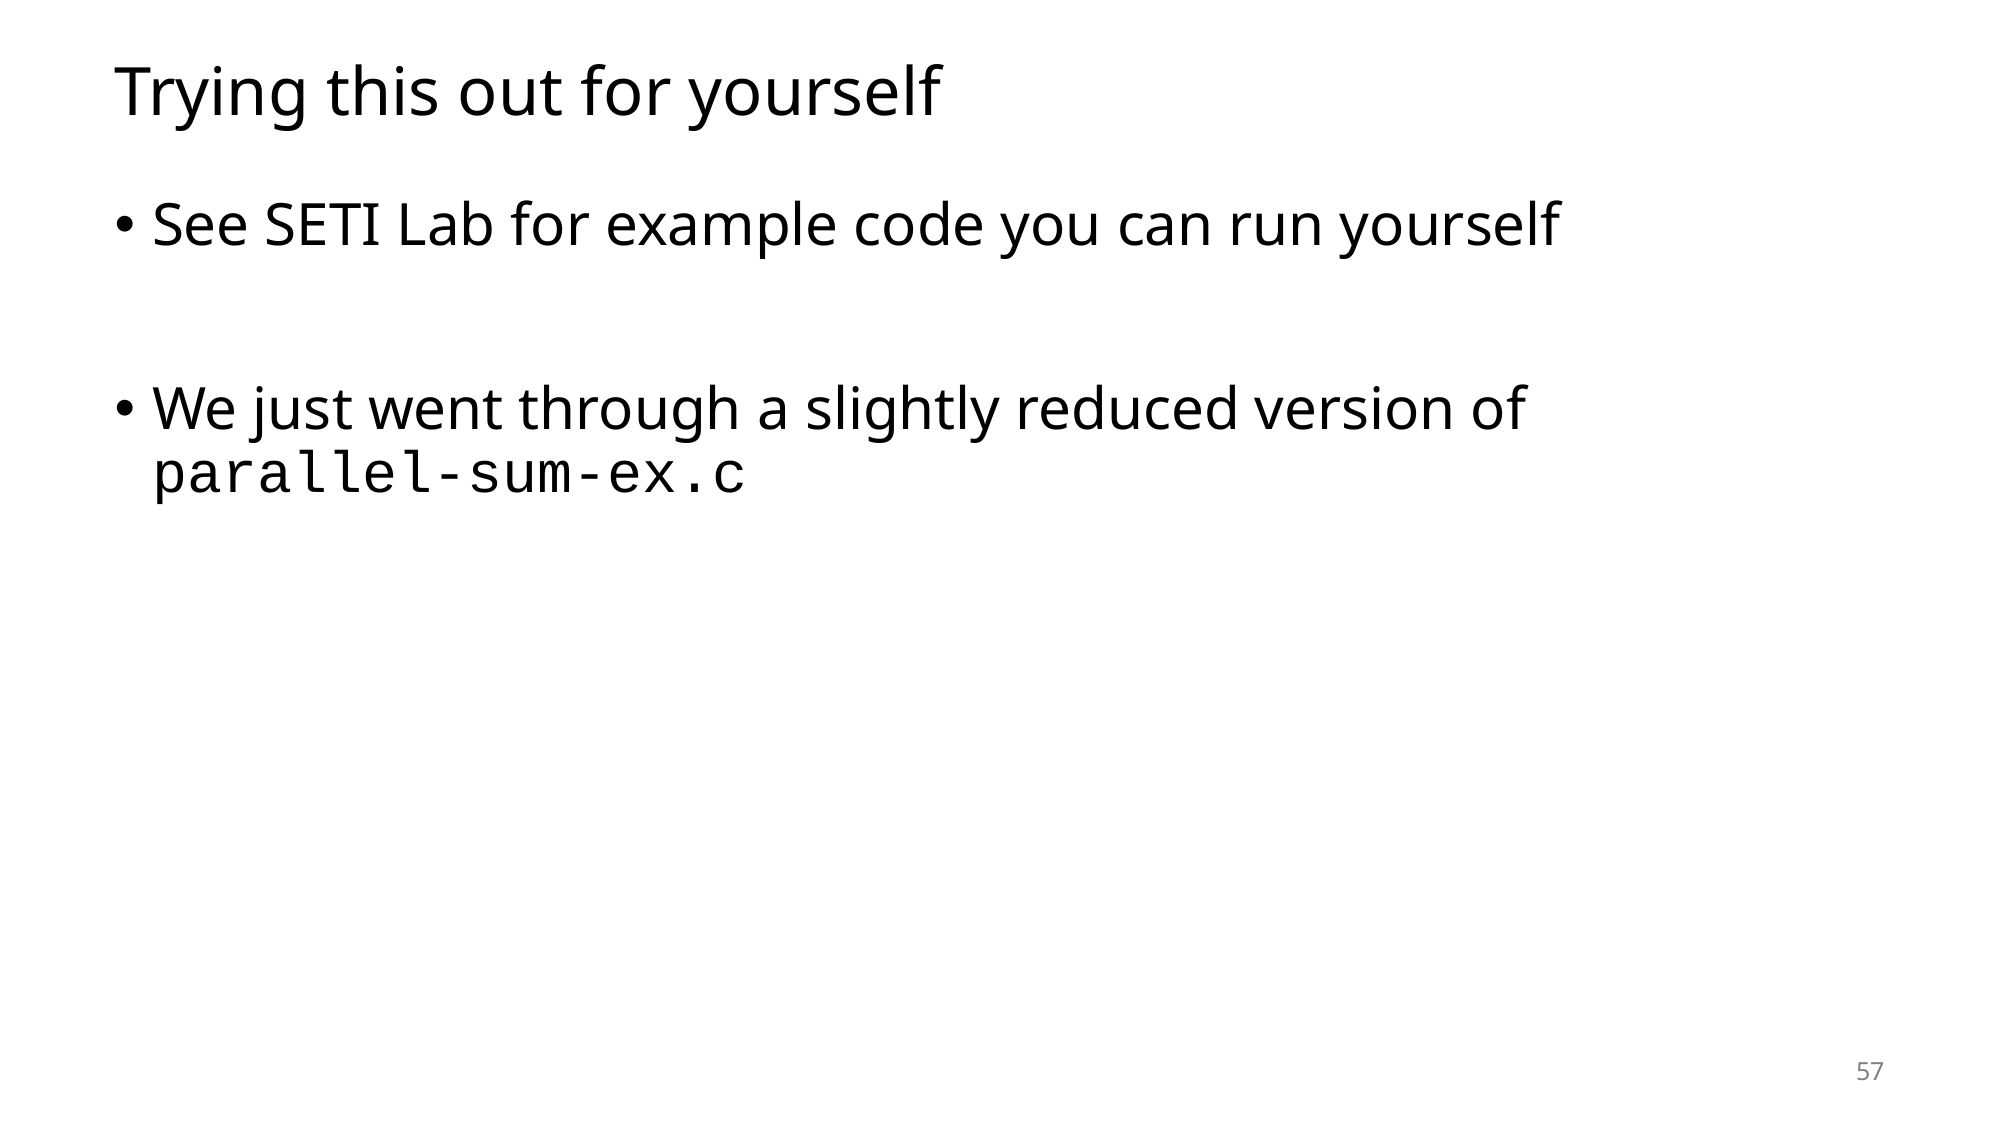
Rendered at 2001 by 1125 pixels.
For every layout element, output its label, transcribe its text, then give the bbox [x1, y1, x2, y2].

title Trying this out for yourself [99, 37, 1900, 150]
slide_number 57 [1749, 1042, 1900, 1103]
list See SETI Lab for example code you can run yourself We just went through a slightly reduced version of parallel-sum-ex.c [99, 187, 1900, 1013]
